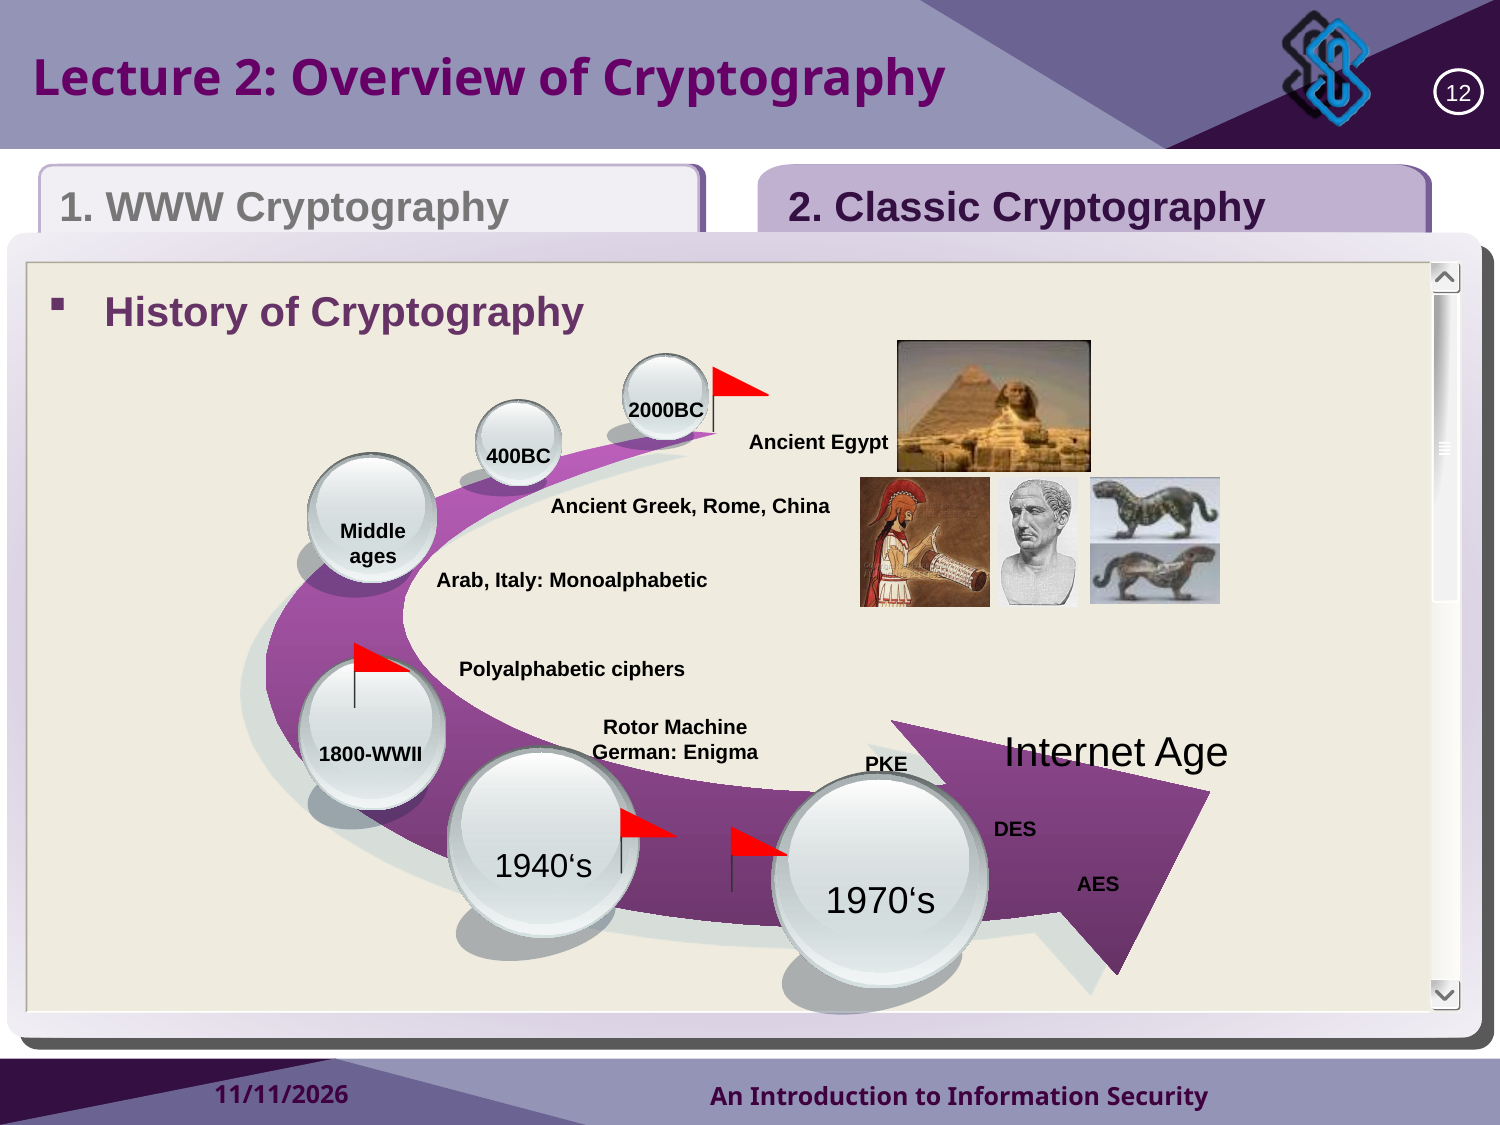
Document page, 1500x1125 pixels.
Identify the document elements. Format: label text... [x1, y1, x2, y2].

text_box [0, 159, 1500, 1059]
title Lecture 2: Overview of Cryptography [17, 31, 1058, 121]
picture [1268, 10, 1387, 129]
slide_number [199, 1073, 550, 1118]
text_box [265, 339, 1267, 1012]
slide_number 12 [1433, 68, 1484, 116]
footer An Introduction to Information Security [695, 1073, 1412, 1118]
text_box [22, 258, 1465, 1016]
